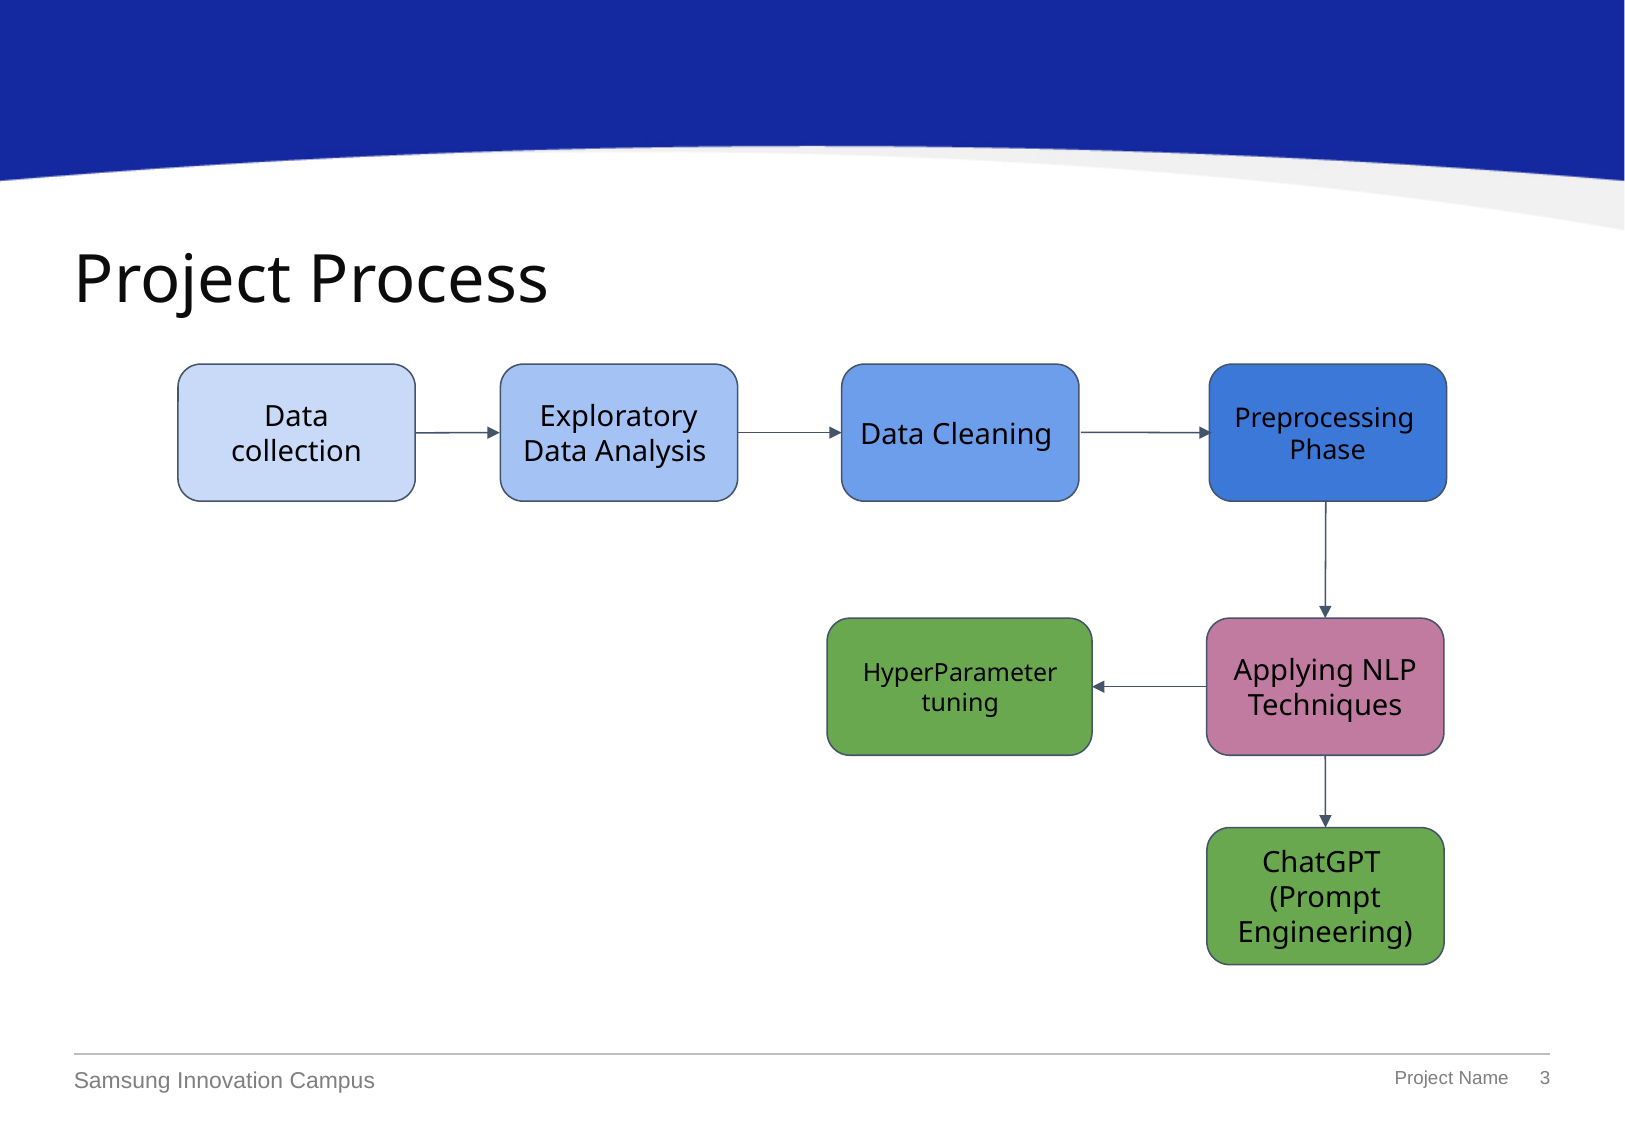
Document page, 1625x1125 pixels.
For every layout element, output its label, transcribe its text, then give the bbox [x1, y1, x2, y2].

text_box [1209, 364, 1447, 502]
text_box Data collection [189, 373, 404, 492]
title Project Process [73, 236, 1475, 425]
text_box Data Cleaning [844, 383, 1076, 482]
picture [0, 0, 1625, 1125]
text_box [1206, 618, 1444, 756]
text_box [841, 364, 1079, 502]
text_box [1211, 955, 1440, 965]
text_box ChatGPT (Prompt Engineering) [1209, 837, 1442, 955]
text_box [177, 364, 416, 502]
text_box [500, 364, 738, 502]
text_box Applying NLP Techniques [1209, 637, 1442, 736]
text_box [1211, 827, 1440, 837]
text_box HyperParameter tuning [841, 627, 1079, 746]
text_box Preprocessing Phase [1211, 383, 1444, 482]
text_box Exploratory Data Analysis [502, 383, 735, 482]
text_box [827, 618, 1093, 756]
